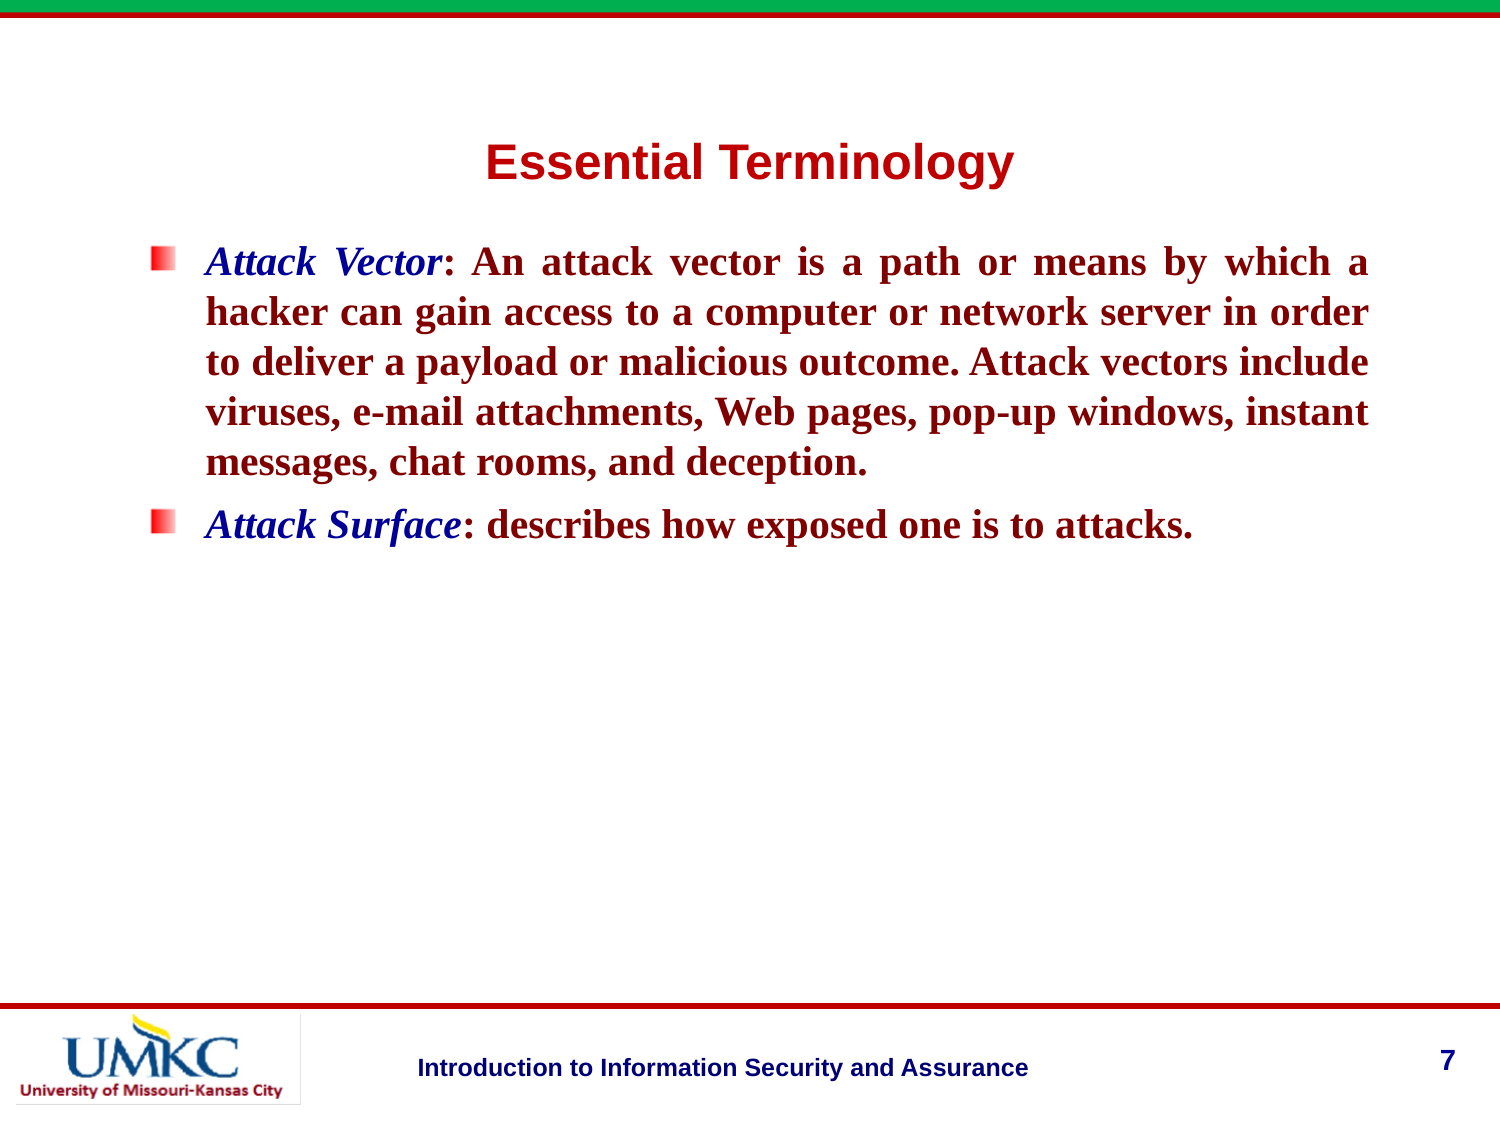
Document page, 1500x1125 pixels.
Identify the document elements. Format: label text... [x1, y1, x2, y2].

picture [16, 1014, 301, 1106]
slide_number 7 [1372, 1033, 1472, 1074]
picture [149, 507, 179, 537]
text_box Attack Vector: An attack vector is a path or means by which a hacker can gain access to a computer or network server in order to deliver a payload or malicious outcome. Attack vectors include viruses, e-mail attachments, Web pages, pop-up windows, instant messages, chat rooms, and deception. Attack Surface: describes how exposed one is to attacks. [134, 226, 1385, 605]
picture [149, 244, 179, 274]
title Essential Terminology [112, 99, 1388, 220]
